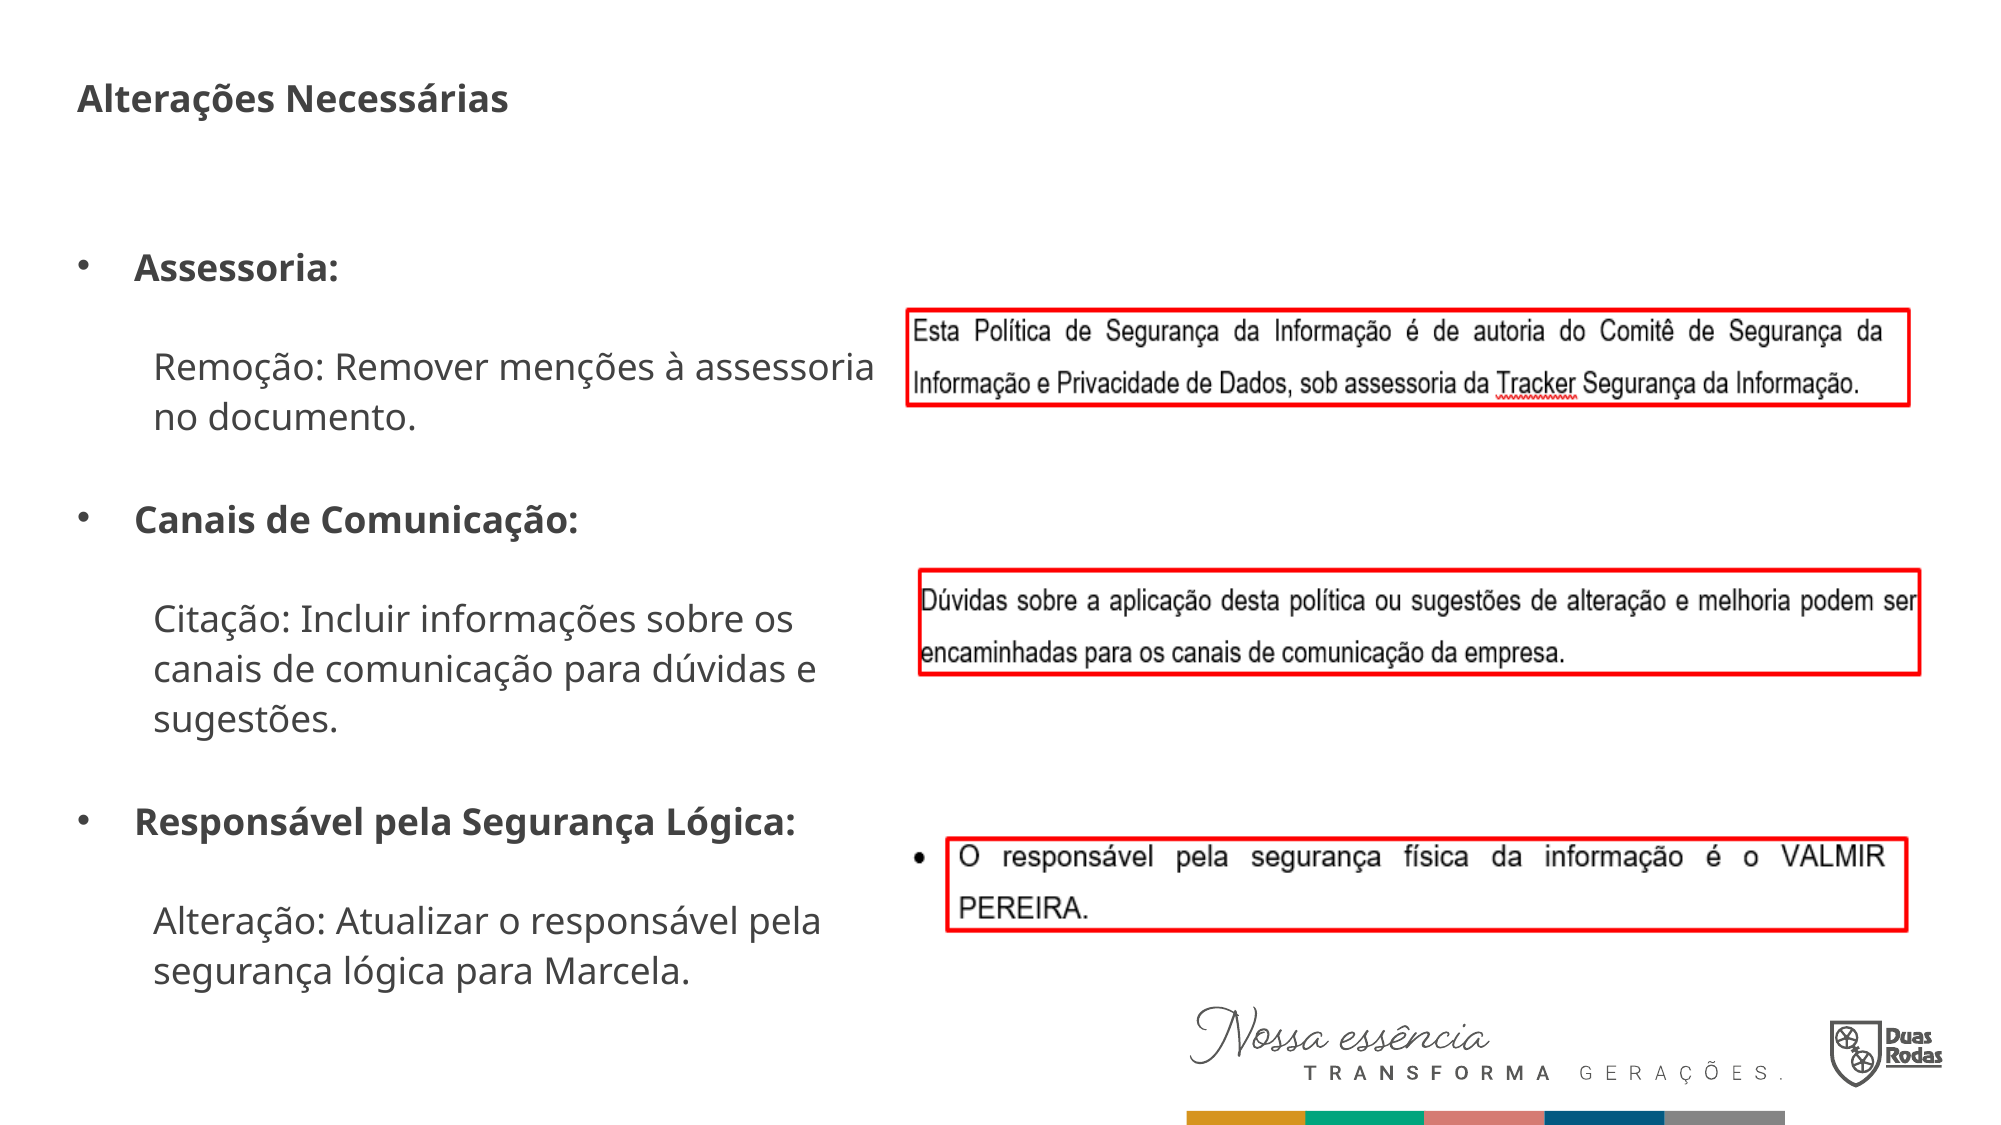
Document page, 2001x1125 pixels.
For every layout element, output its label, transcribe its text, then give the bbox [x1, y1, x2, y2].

text_box Alterações Necessárias [62, 68, 1914, 205]
picture [912, 554, 1939, 695]
text_box Assessoria: Remoção: Remover menções à assessoria no documento. Canais de Comunicação: Citação: Incluir informações sobre os canais de comunicação para dúvidas e sugestões. Responsável pela Segurança Lógica: Alteração: Atualizar o responsável pela segurança lógica para Marcela. [62, 237, 897, 1012]
picture [896, 289, 1922, 425]
picture [896, 824, 1922, 952]
